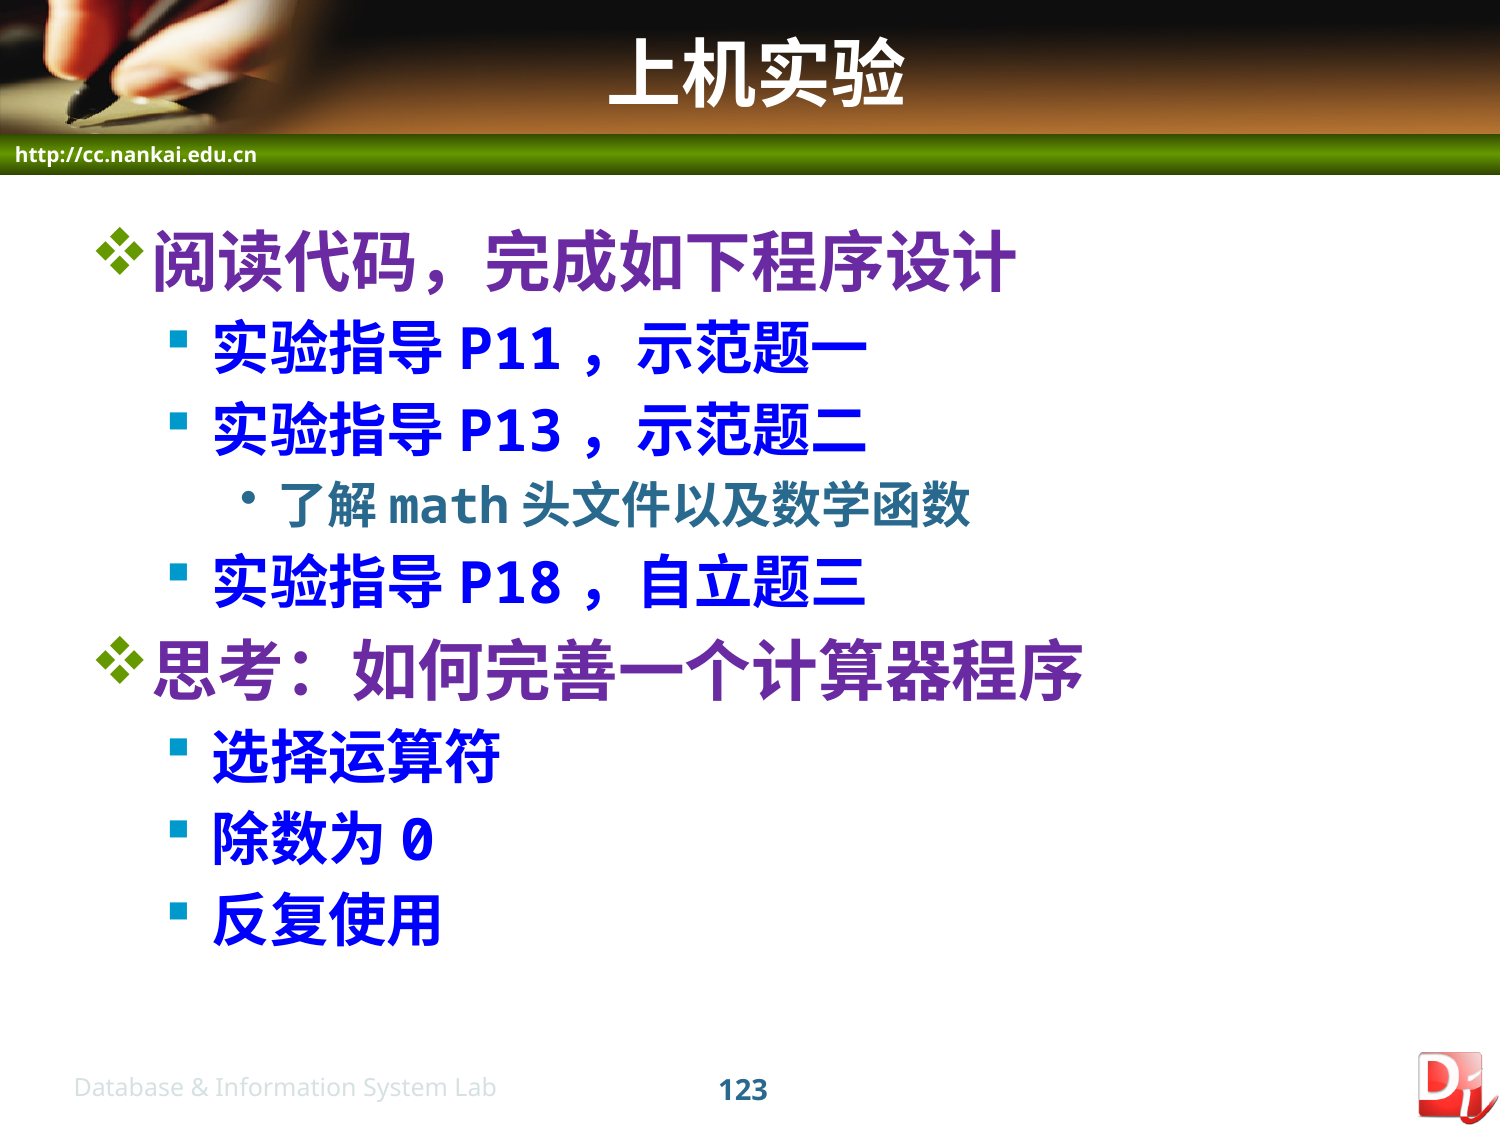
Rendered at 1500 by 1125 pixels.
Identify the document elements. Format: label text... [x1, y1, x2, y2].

picture [1417, 1052, 1500, 1125]
footer Database & Information System Lab [58, 1064, 598, 1114]
picture [0, 0, 1500, 134]
slide_number 123 [607, 1063, 880, 1112]
list 阅读代码，完成如下程序设计 实验指导P11，示范题一 实验指导P13，示范题二 了解math头文件以及数学函数 实验指导P18，自立题三 思考：如何完善一个计算器程序 选择运算符 除数为0 反复使用 [74, 212, 1413, 1038]
title 上机实验 [74, 24, 1438, 118]
